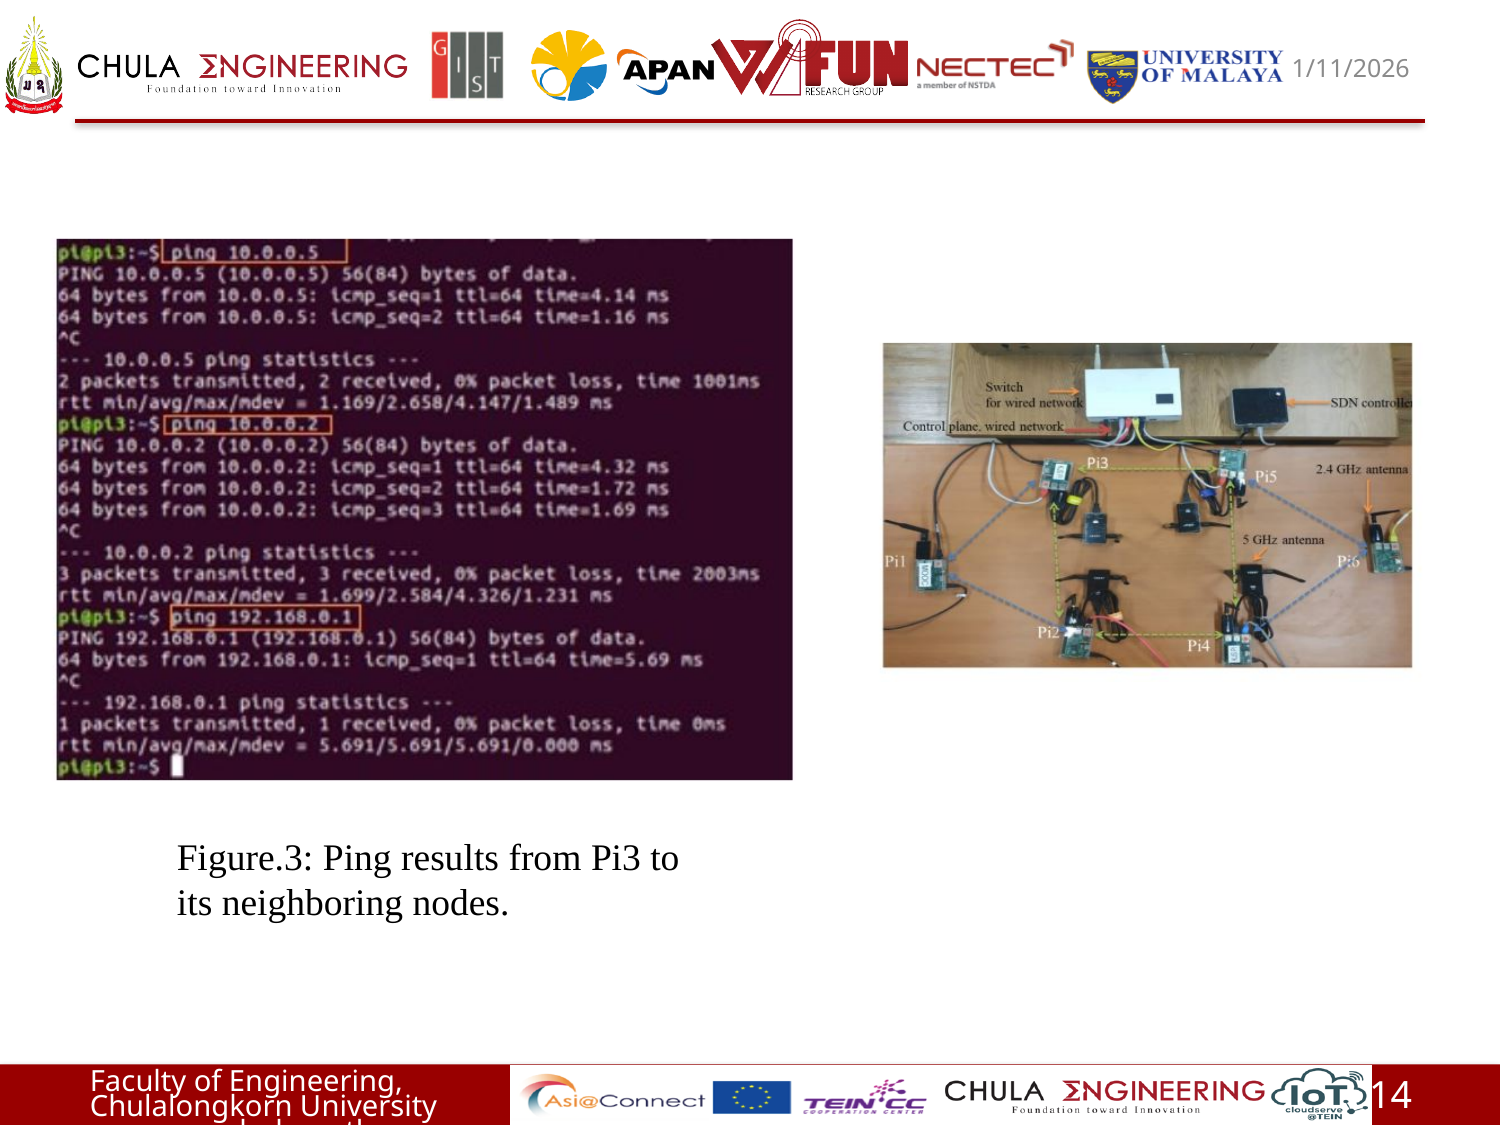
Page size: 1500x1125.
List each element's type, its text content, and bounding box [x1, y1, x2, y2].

picture [615, 19, 908, 98]
picture [2, 11, 65, 121]
picture [530, 30, 607, 101]
picture [429, 30, 504, 101]
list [33, 219, 809, 790]
text_box Figure.3: Ping results from Pi3 to its neighboring nodes. [162, 825, 697, 976]
picture [861, 326, 1436, 683]
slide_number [1080, 39, 1425, 100]
slide_number 14 [1370, 1063, 1427, 1124]
picture [1083, 46, 1288, 107]
picture [913, 36, 1078, 97]
picture [510, 1064, 1372, 1125]
picture [75, 48, 412, 98]
